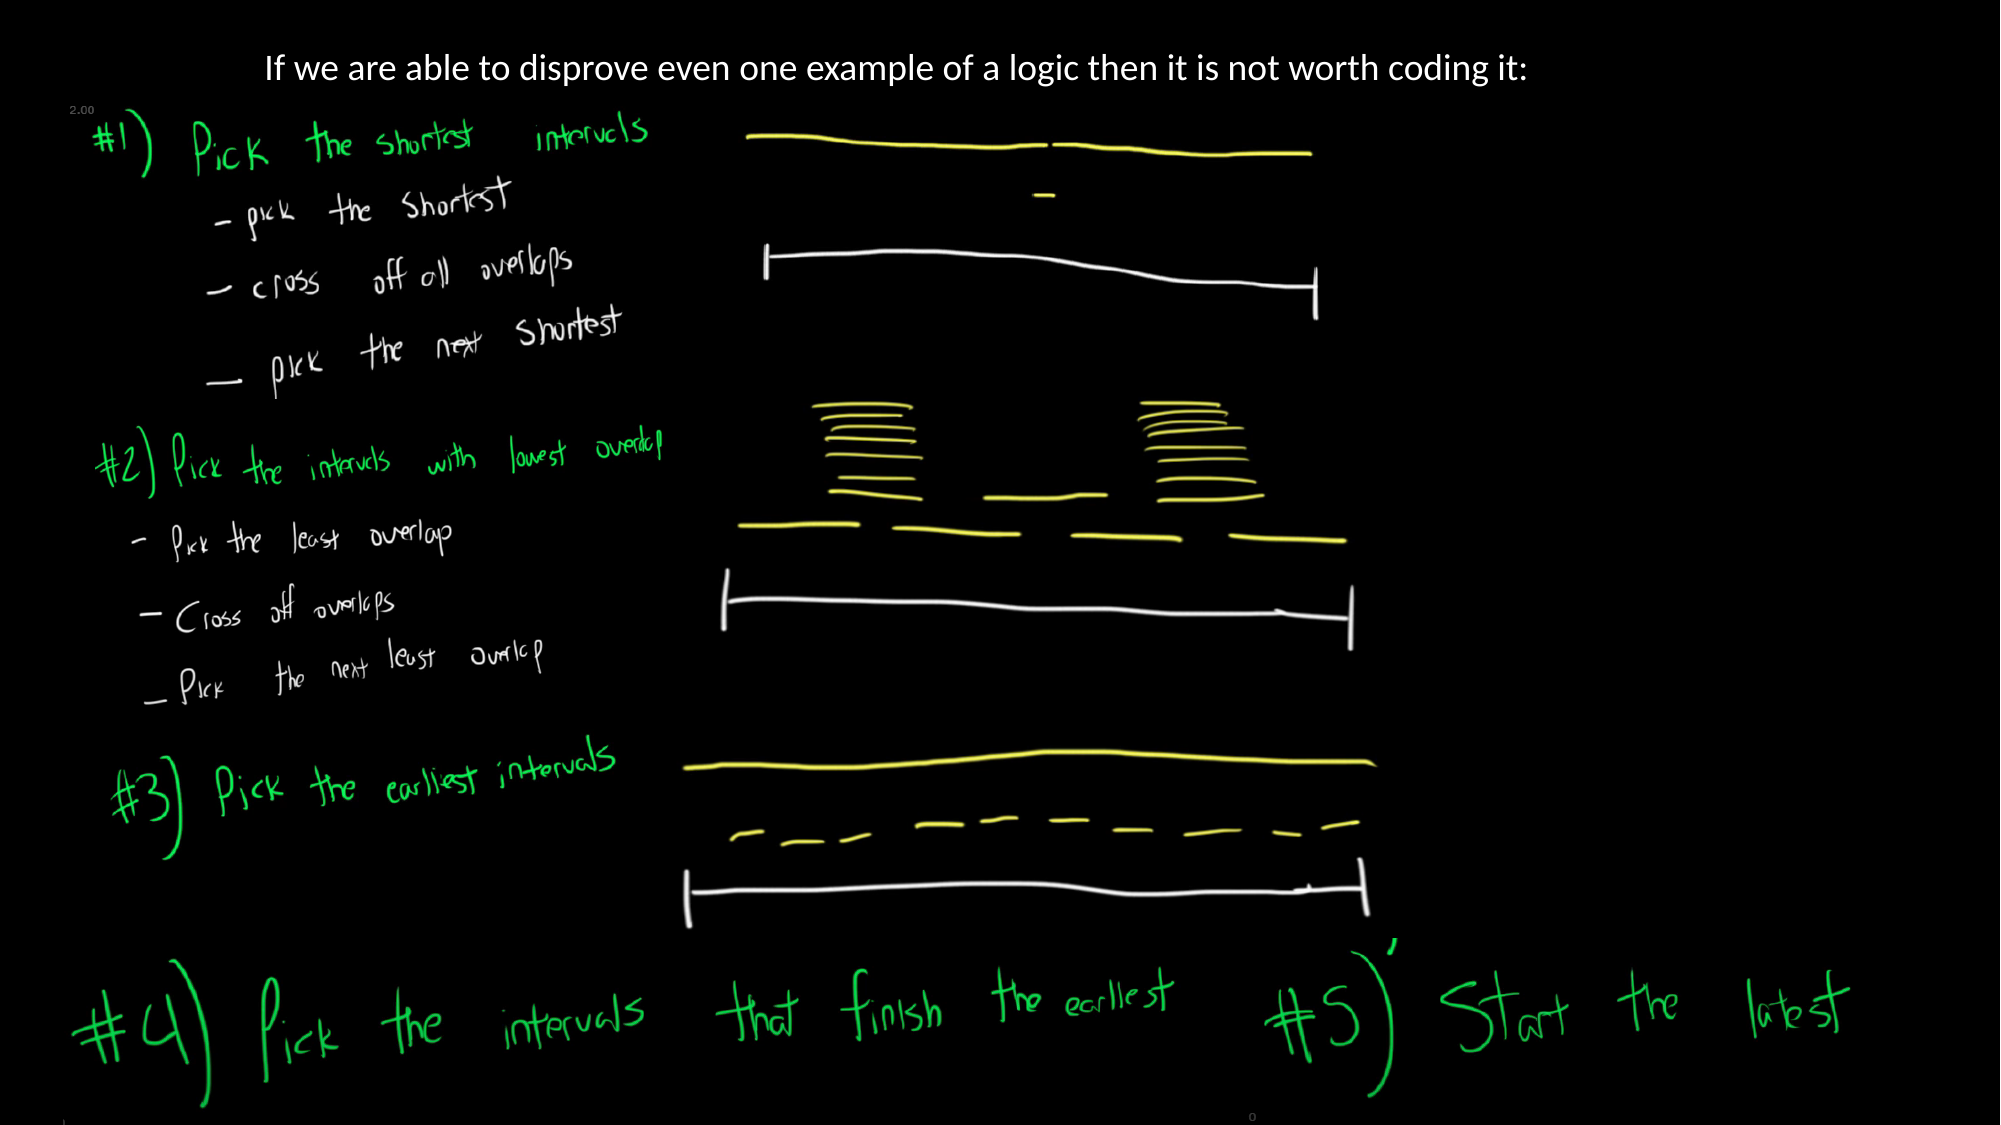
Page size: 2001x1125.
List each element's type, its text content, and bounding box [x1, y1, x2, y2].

picture [689, 394, 1383, 674]
picture [727, 117, 1341, 347]
picture [63, 721, 1907, 1125]
picture [70, 89, 683, 720]
text_box If we are able to disprove even one example of a logic then it is not worth coding it: [249, 35, 1546, 96]
